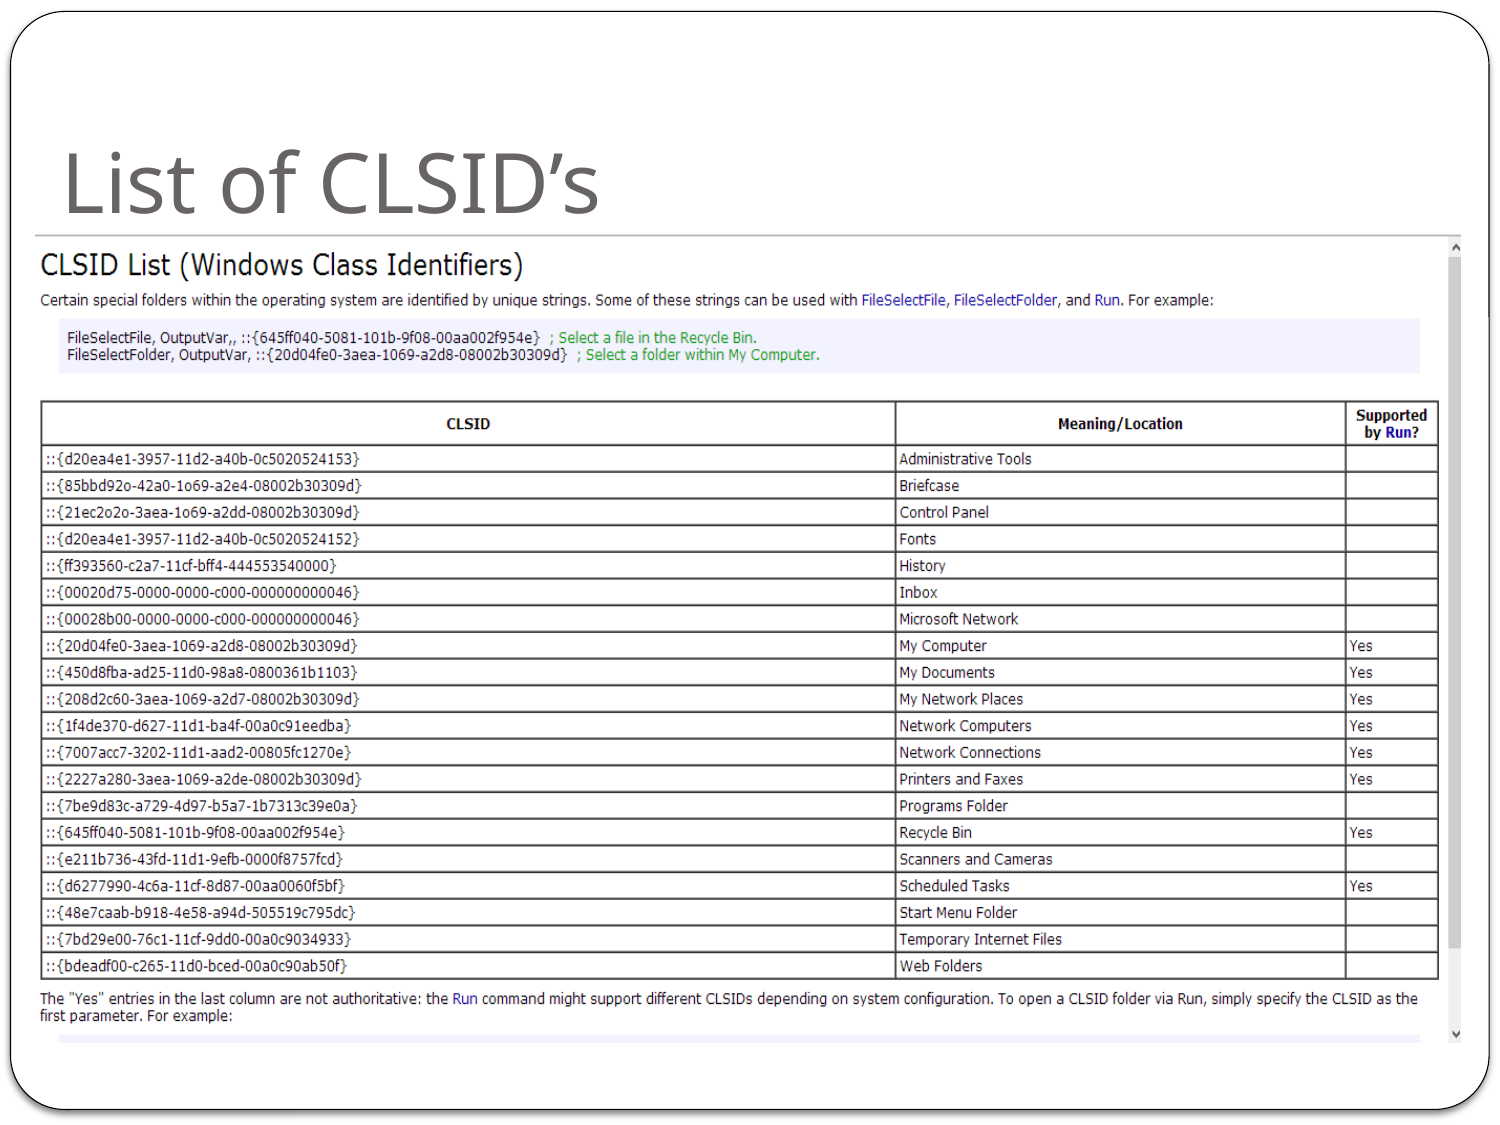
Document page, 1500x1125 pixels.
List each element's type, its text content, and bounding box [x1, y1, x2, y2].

title List of CLSID’s [46, 70, 1397, 232]
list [34, 234, 1461, 1044]
